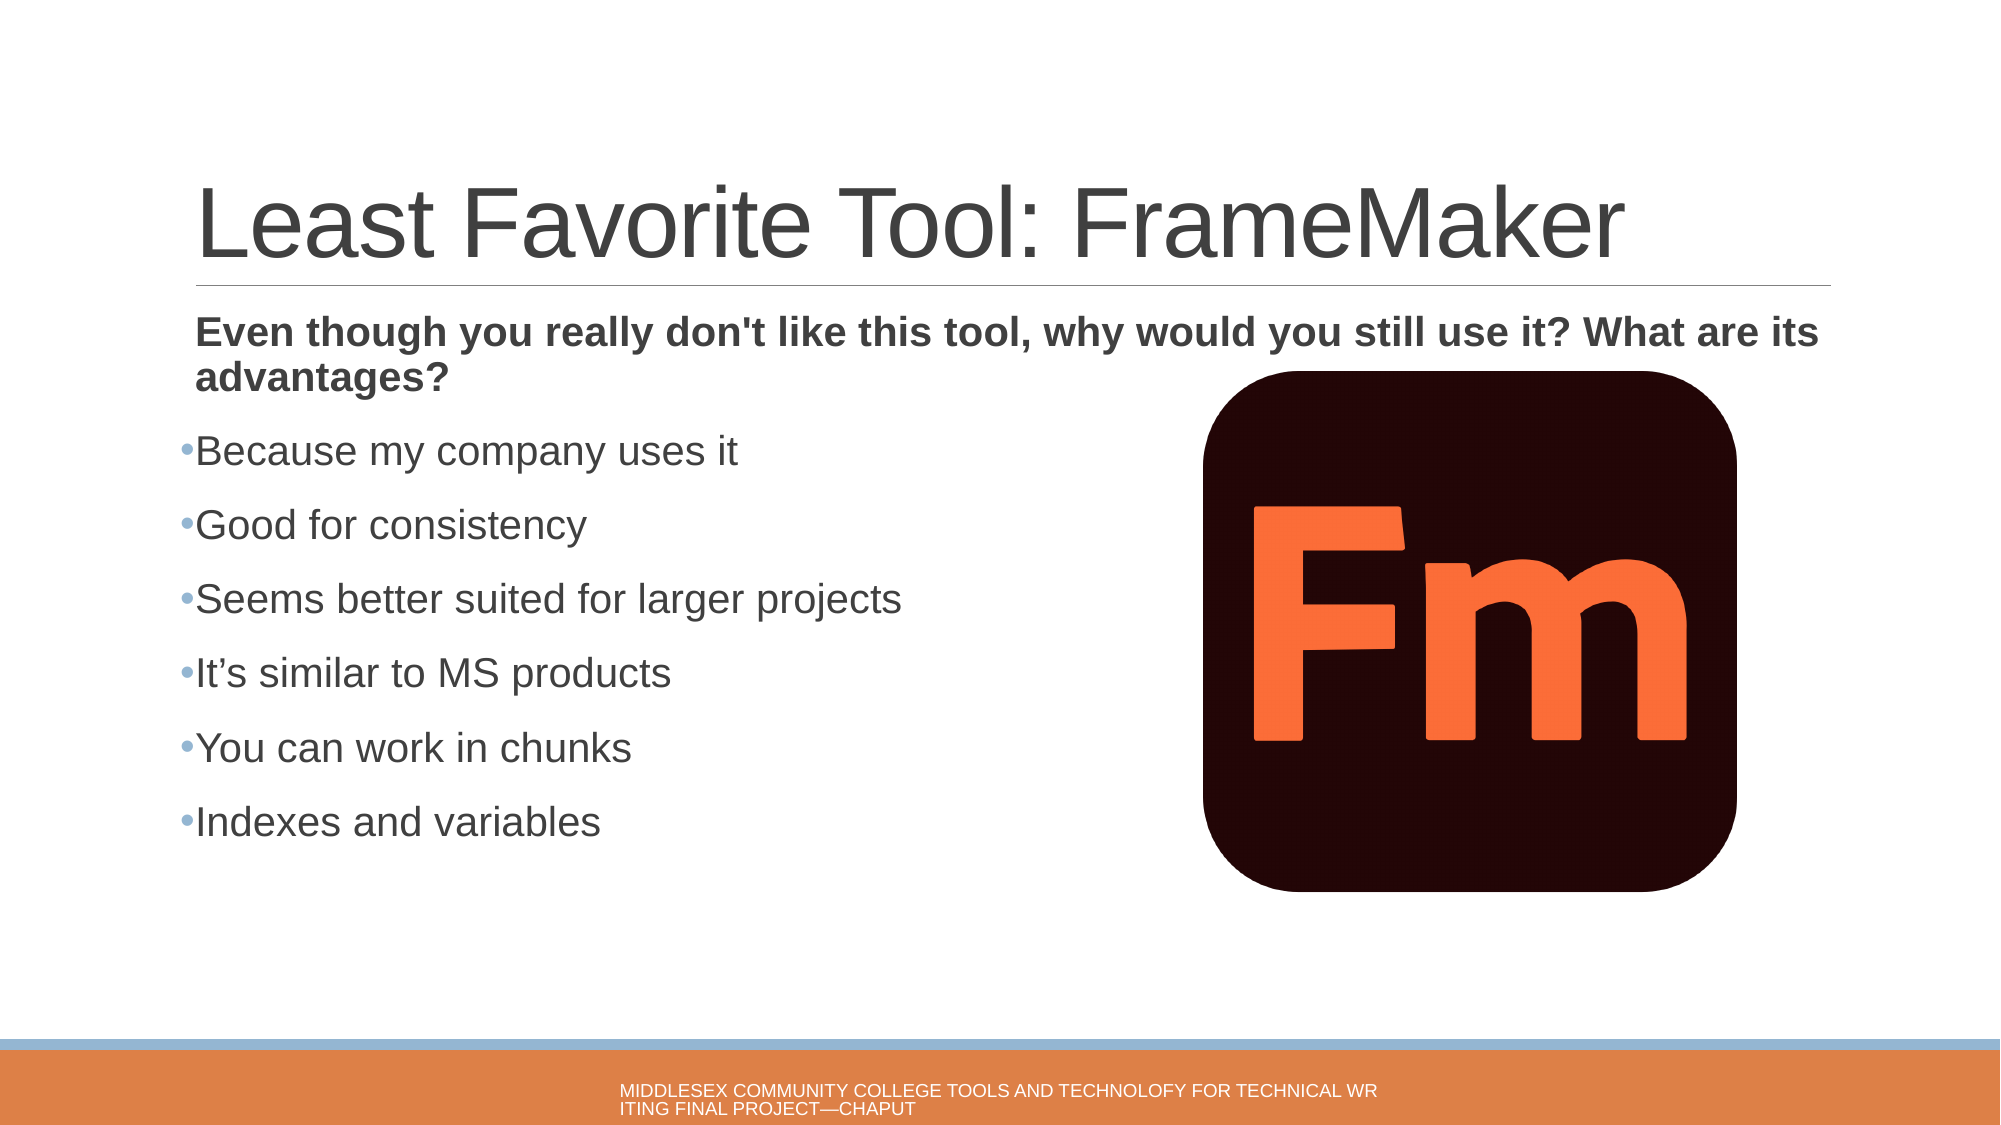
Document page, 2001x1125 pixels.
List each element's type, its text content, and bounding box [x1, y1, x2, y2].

footer Middlesex Community College Tools and Technolofy for Technical Writing Final Project—Chaput [604, 1059, 1396, 1120]
list Even though you really don't like this tool, why would you still use it? What are its advantages? Because my company uses it Good for consistency Seems better suited for larger projects It’s similar to MS products You can work in chunks Indexes and variables [180, 302, 1830, 963]
title Least Favorite Tool: FrameMaker [180, 47, 1830, 285]
picture [1203, 371, 1737, 894]
